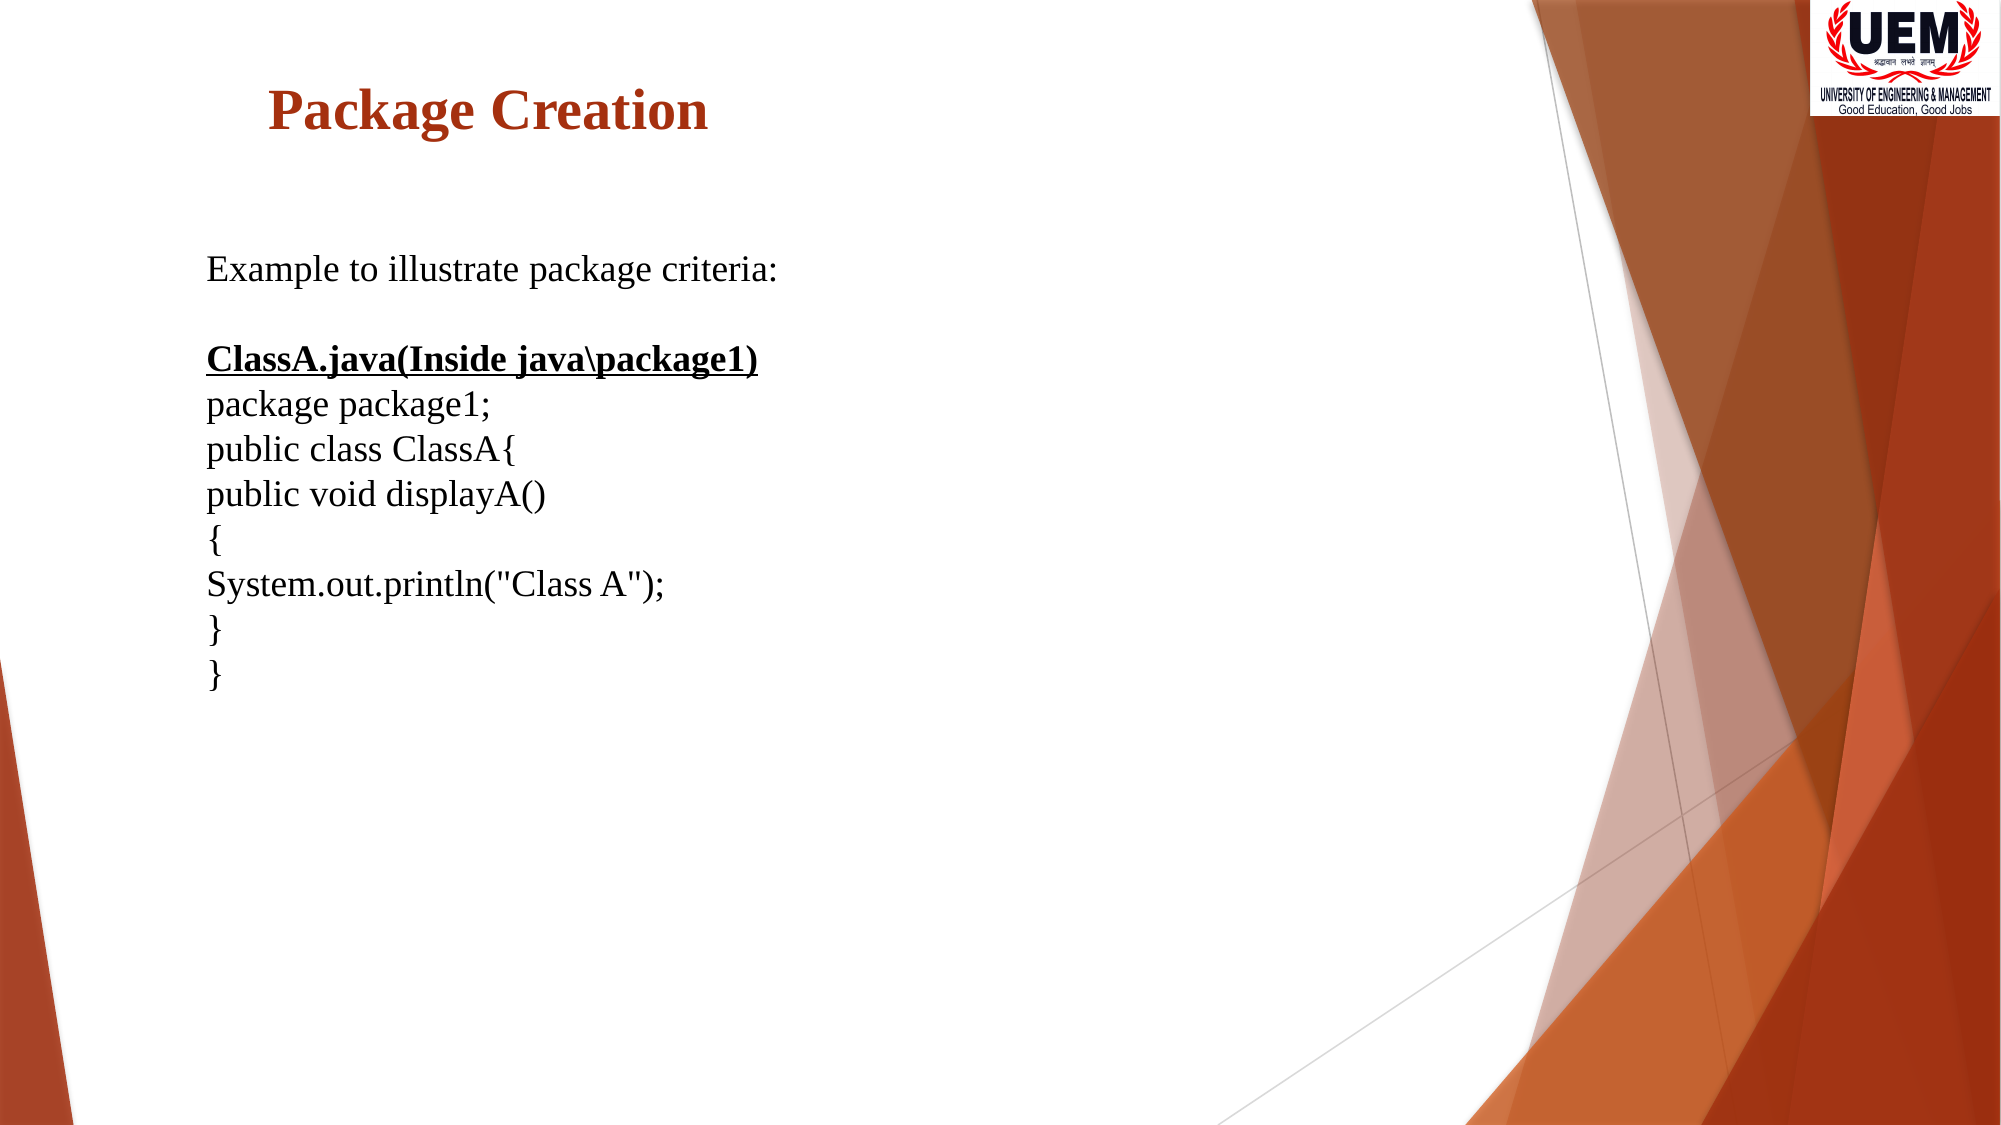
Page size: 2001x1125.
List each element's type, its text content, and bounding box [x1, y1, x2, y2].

text_box Example to illustrate package criteria: ClassA.java(Inside java\package1) package package1; public class ClassA{ public void displayA() { System.out.println("Class A"); } } [191, 236, 1642, 882]
title Package Creation [253, 63, 1484, 158]
picture [1809, 0, 2000, 117]
